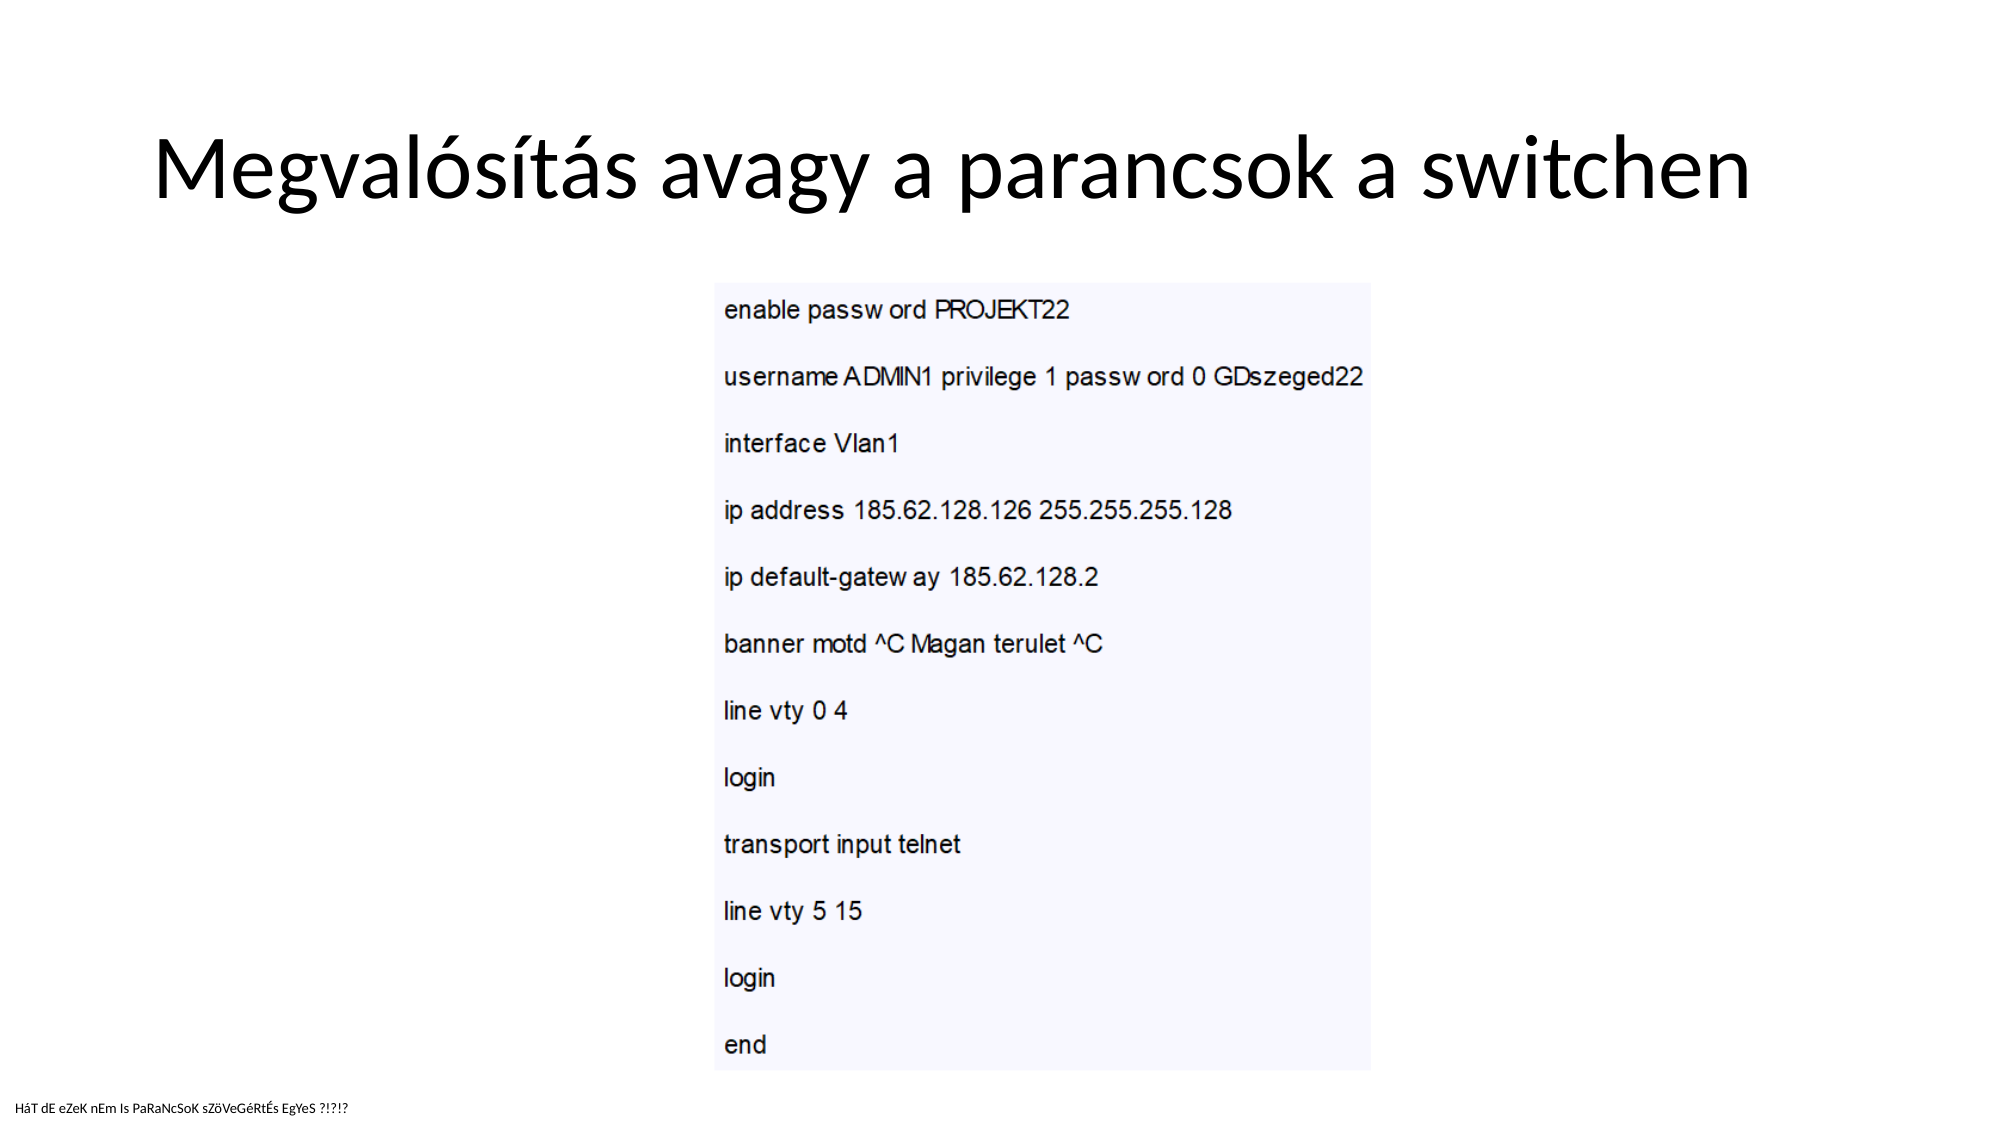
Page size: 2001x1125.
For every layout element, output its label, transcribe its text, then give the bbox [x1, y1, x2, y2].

picture [710, 277, 1371, 1074]
title Megvalósítás avagy a parancsok a switchen [137, 59, 1863, 278]
title HáT dE eZeK nEm Is PaRaNcSoK sZöVeGéRtÉs EgYeS ?!?!? [0, 1092, 400, 1125]
